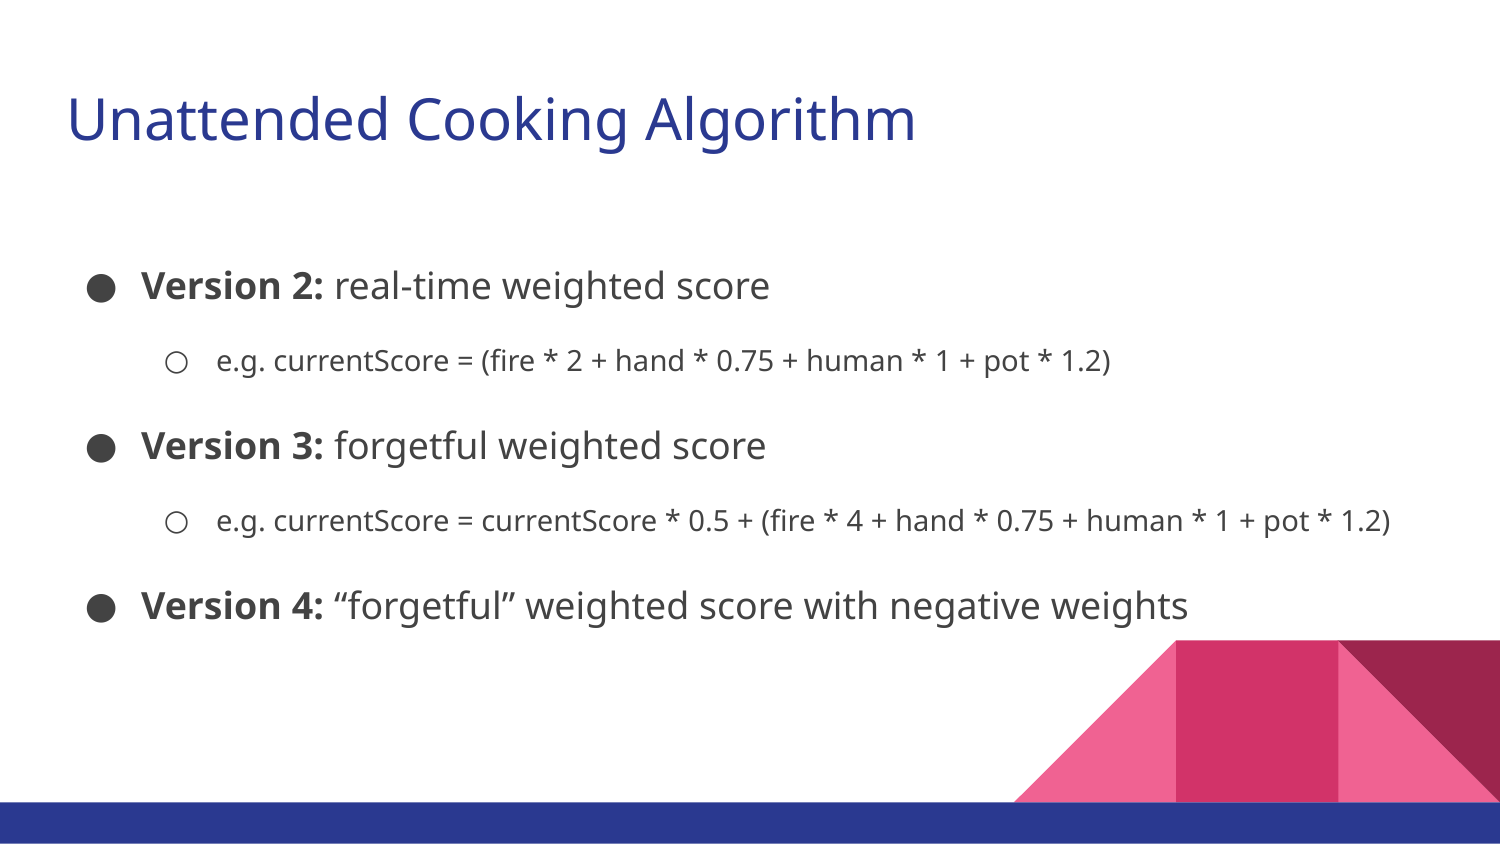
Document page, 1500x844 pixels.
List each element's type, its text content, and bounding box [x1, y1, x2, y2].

list Version 2: real-time weighted score e.g. currentScore = (fire * 2 + hand * 0.75 + human * 1 + pot * 1.2) Version 3: forgetful weighted score e.g. currentScore = currentScore * 0.5 + (fire * 4 + hand * 0.75 + human * 1 + pot * 1.2) Version 4: “forgetful” weighted score with negative weights [51, 201, 1449, 750]
title Unattended Cooking Algorithm [51, 67, 1449, 167]
